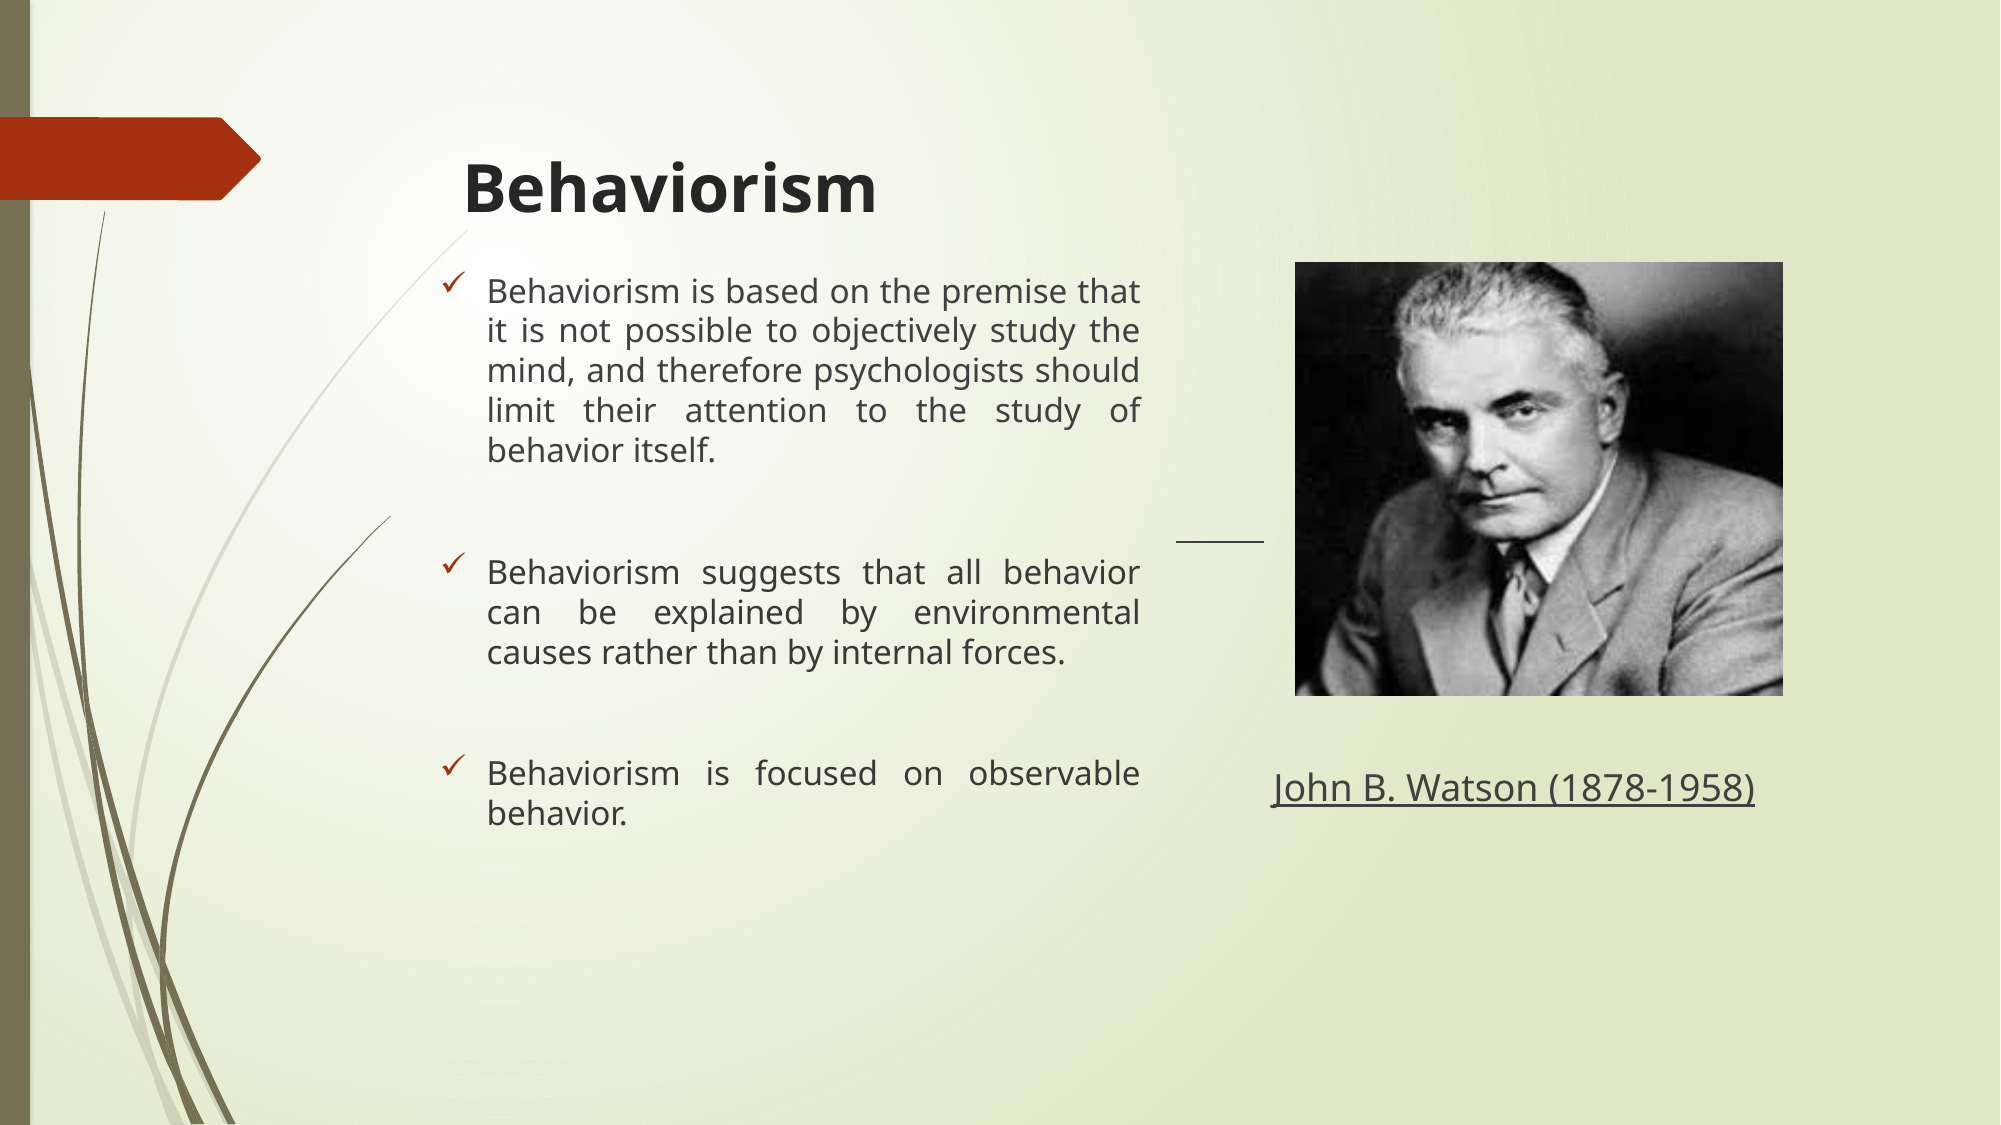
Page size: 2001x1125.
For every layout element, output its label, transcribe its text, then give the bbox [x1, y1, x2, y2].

picture [1295, 261, 1783, 696]
title Behaviorism [446, 73, 1022, 234]
list Behaviorism is based on the premise that it is not possible to objectively study the mind, and therefore psychologists should limit their attention to the study of behavior itself. Behaviorism suggests that all behavior can be explained by environmental causes rather than by internal forces. Behaviorism is focused on observable behavior. [424, 262, 1157, 962]
list John B. Watson (1878-1958) [1160, 215, 1917, 1094]
